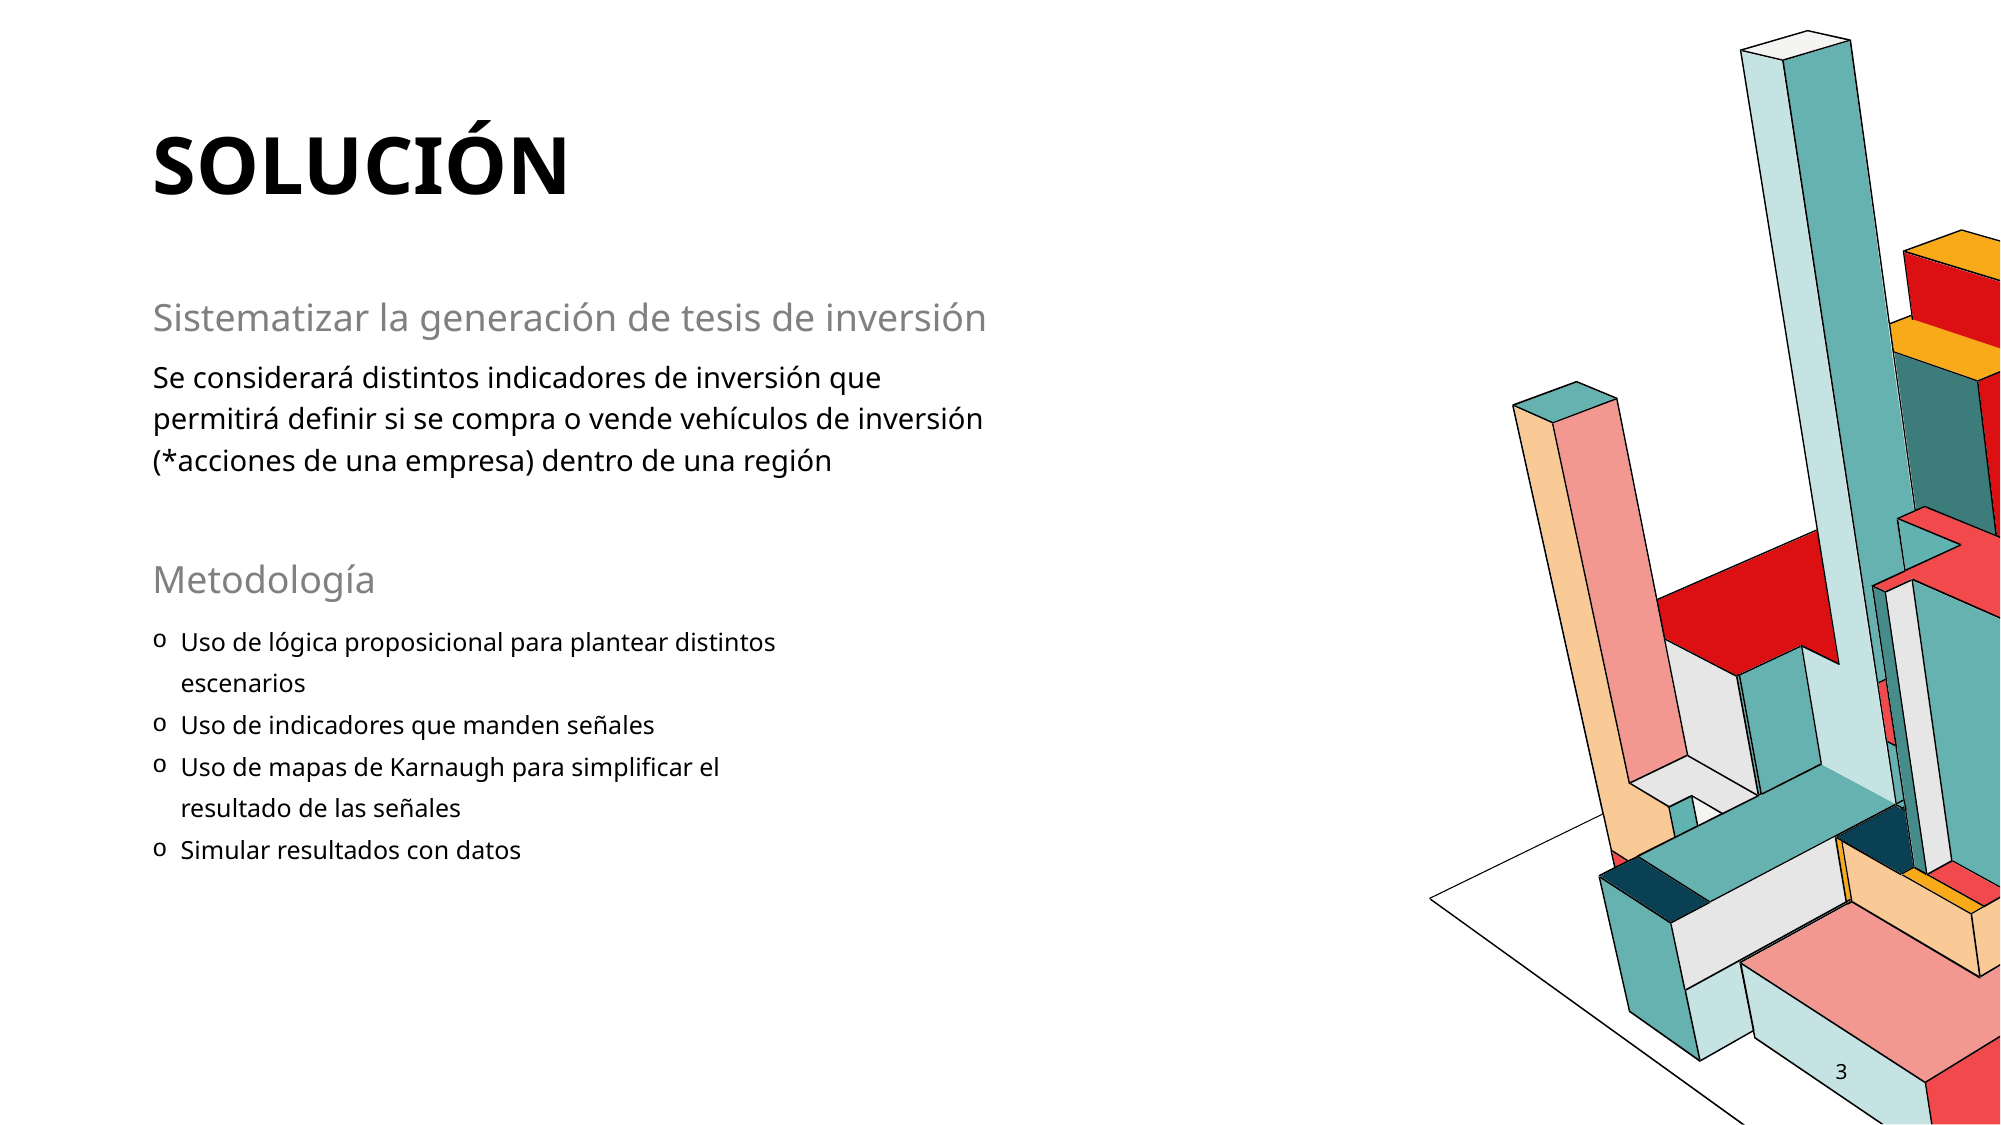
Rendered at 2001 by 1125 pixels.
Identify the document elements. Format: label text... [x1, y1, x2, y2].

list Sistematizar la generación de tesis de inversión [138, 277, 1013, 338]
list Uso de lógica proposicional para plantear distintos escenarios Uso de indicadores que manden señales Uso de mapas de Karnaugh para simplificar el resultado de las señales Simular resultados con datos [137, 606, 813, 902]
title Solución [137, 59, 1863, 278]
list Se considerará distintos indicadores de inversión que permitirá definir si se compra o vende vehículos de inversión (*acciones de una empresa) dentro de una región [138, 344, 1000, 540]
slide_number 3 [1412, 1042, 1863, 1103]
list Metodología [137, 539, 738, 600]
